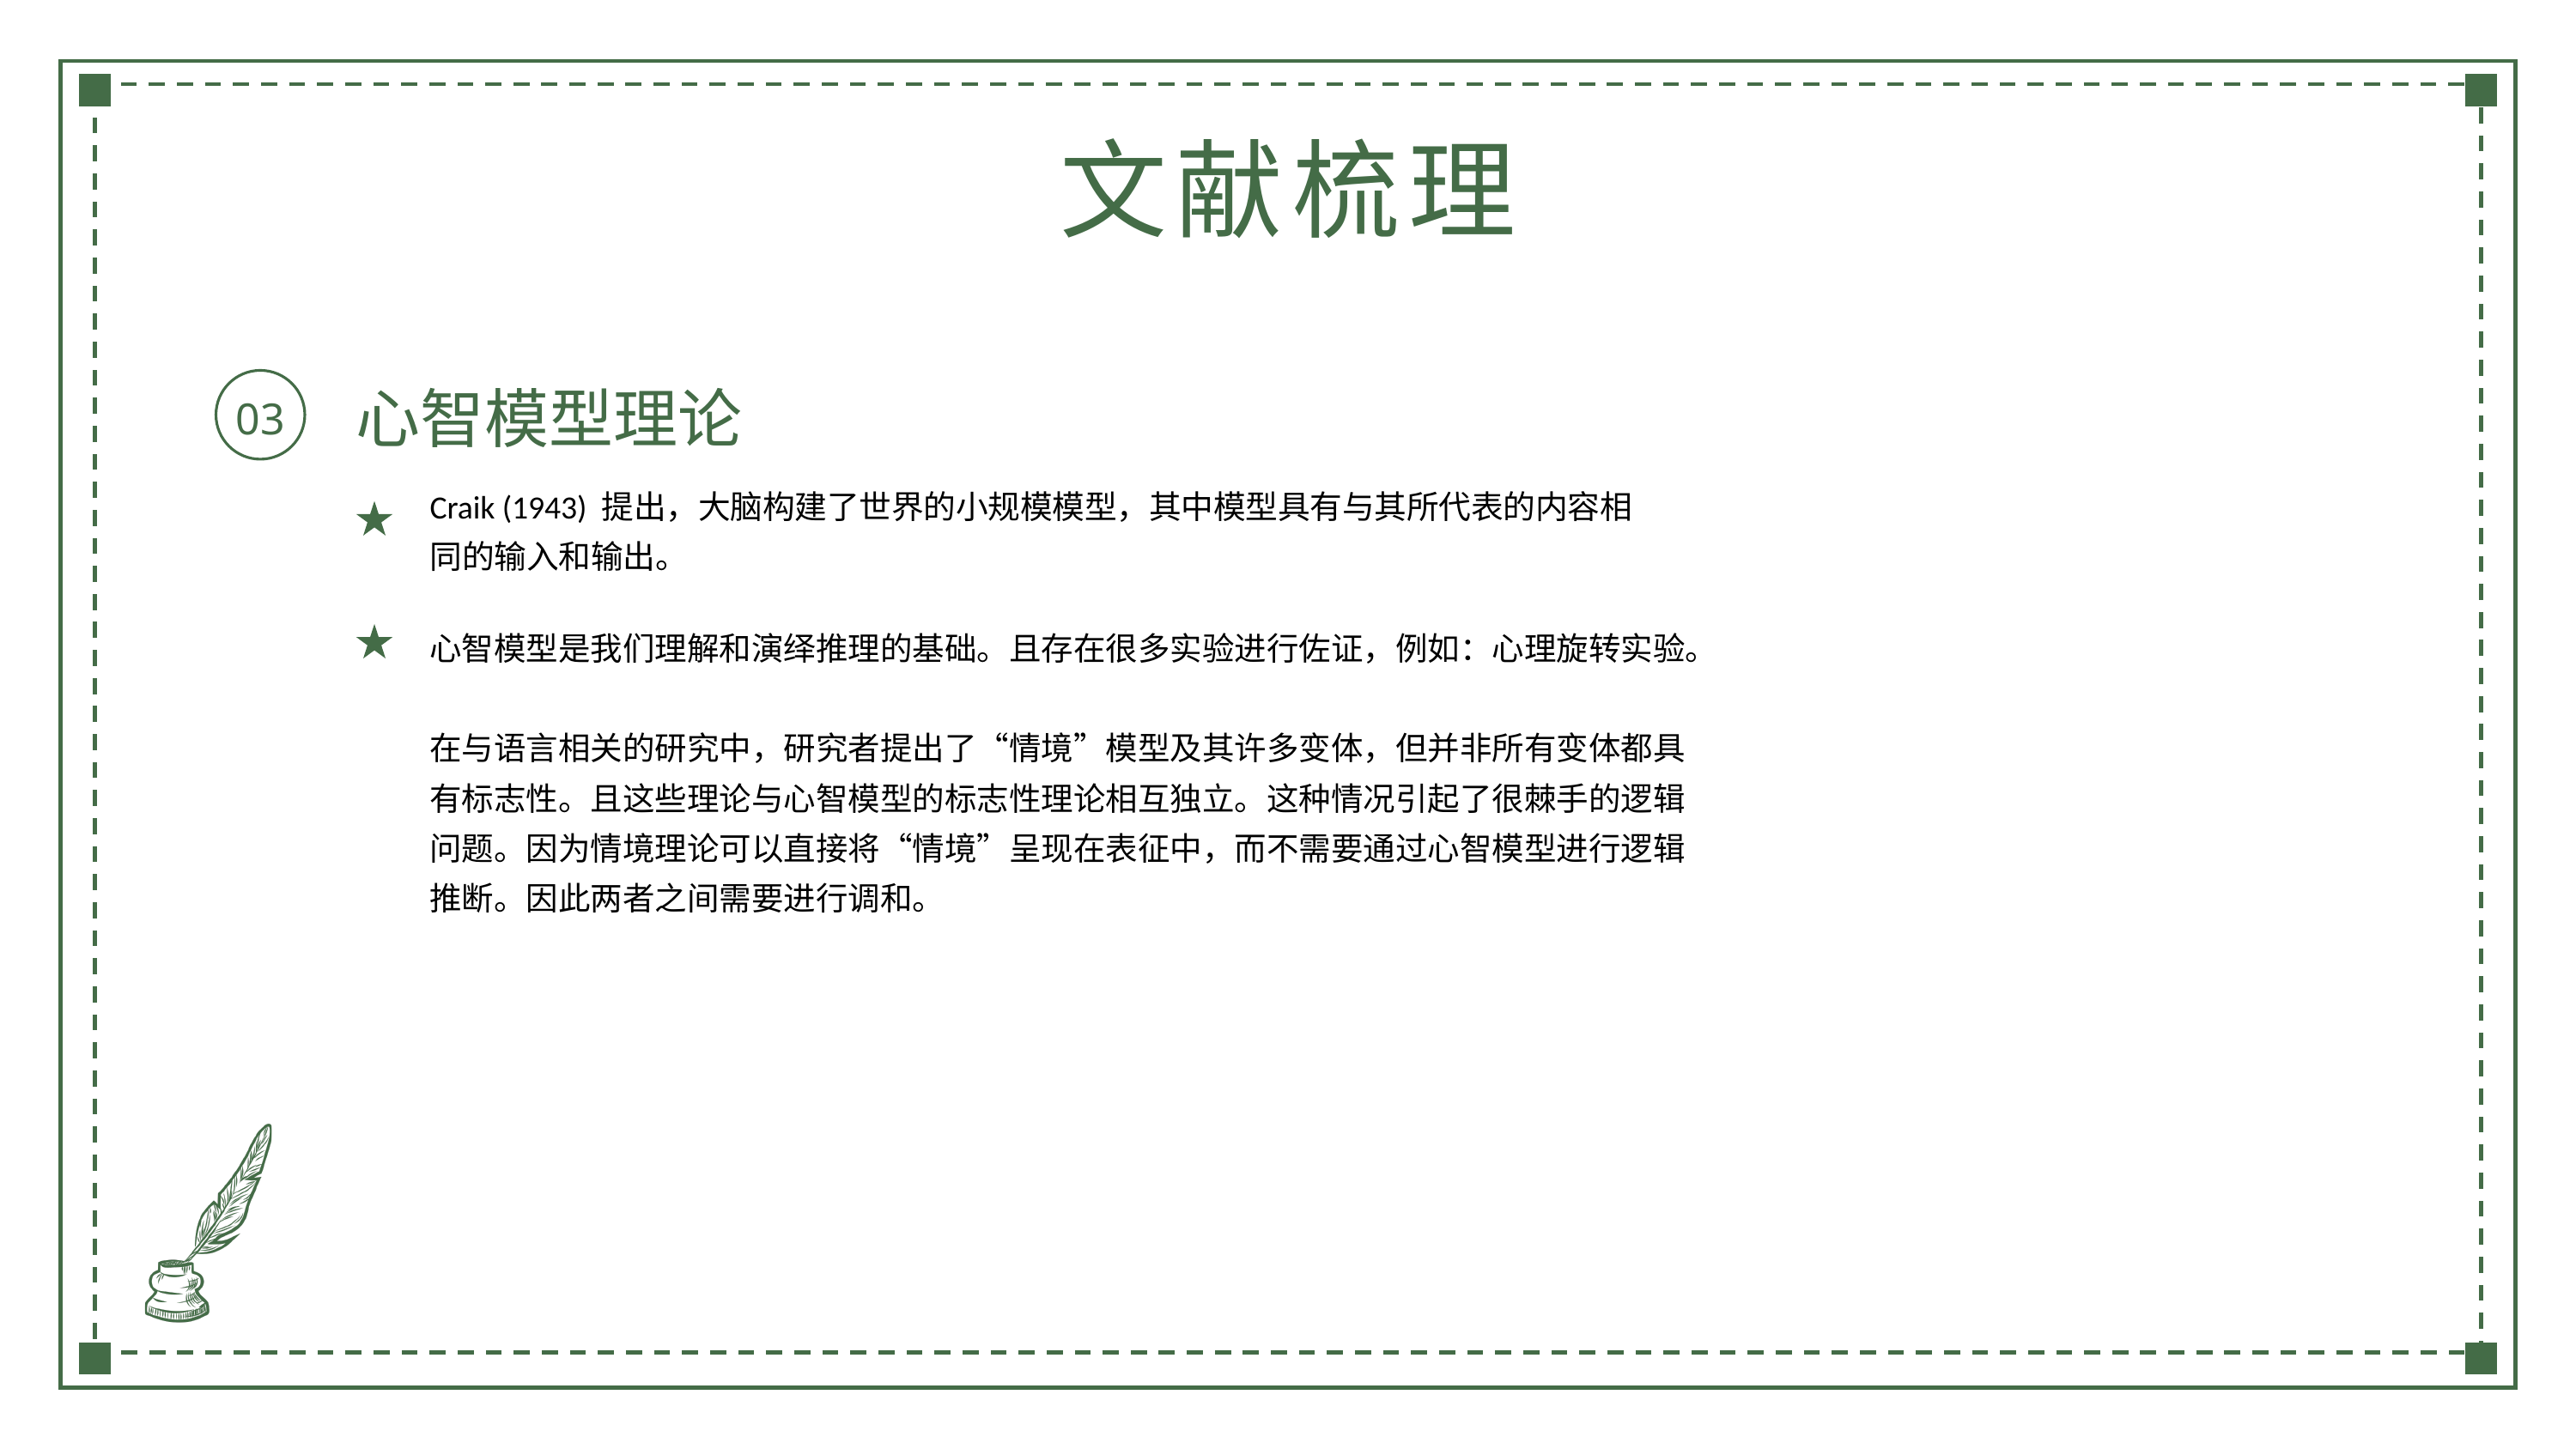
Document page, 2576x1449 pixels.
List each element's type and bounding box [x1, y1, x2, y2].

text_box [355, 500, 393, 537]
text_box [59, 60, 2516, 1388]
text_box [216, 370, 306, 460]
text_box [78, 74, 112, 107]
text_box [355, 623, 393, 659]
text_box [78, 1342, 112, 1375]
text_box [94, 83, 2482, 1353]
text_box [2464, 1342, 2498, 1375]
text_box [2464, 74, 2498, 107]
